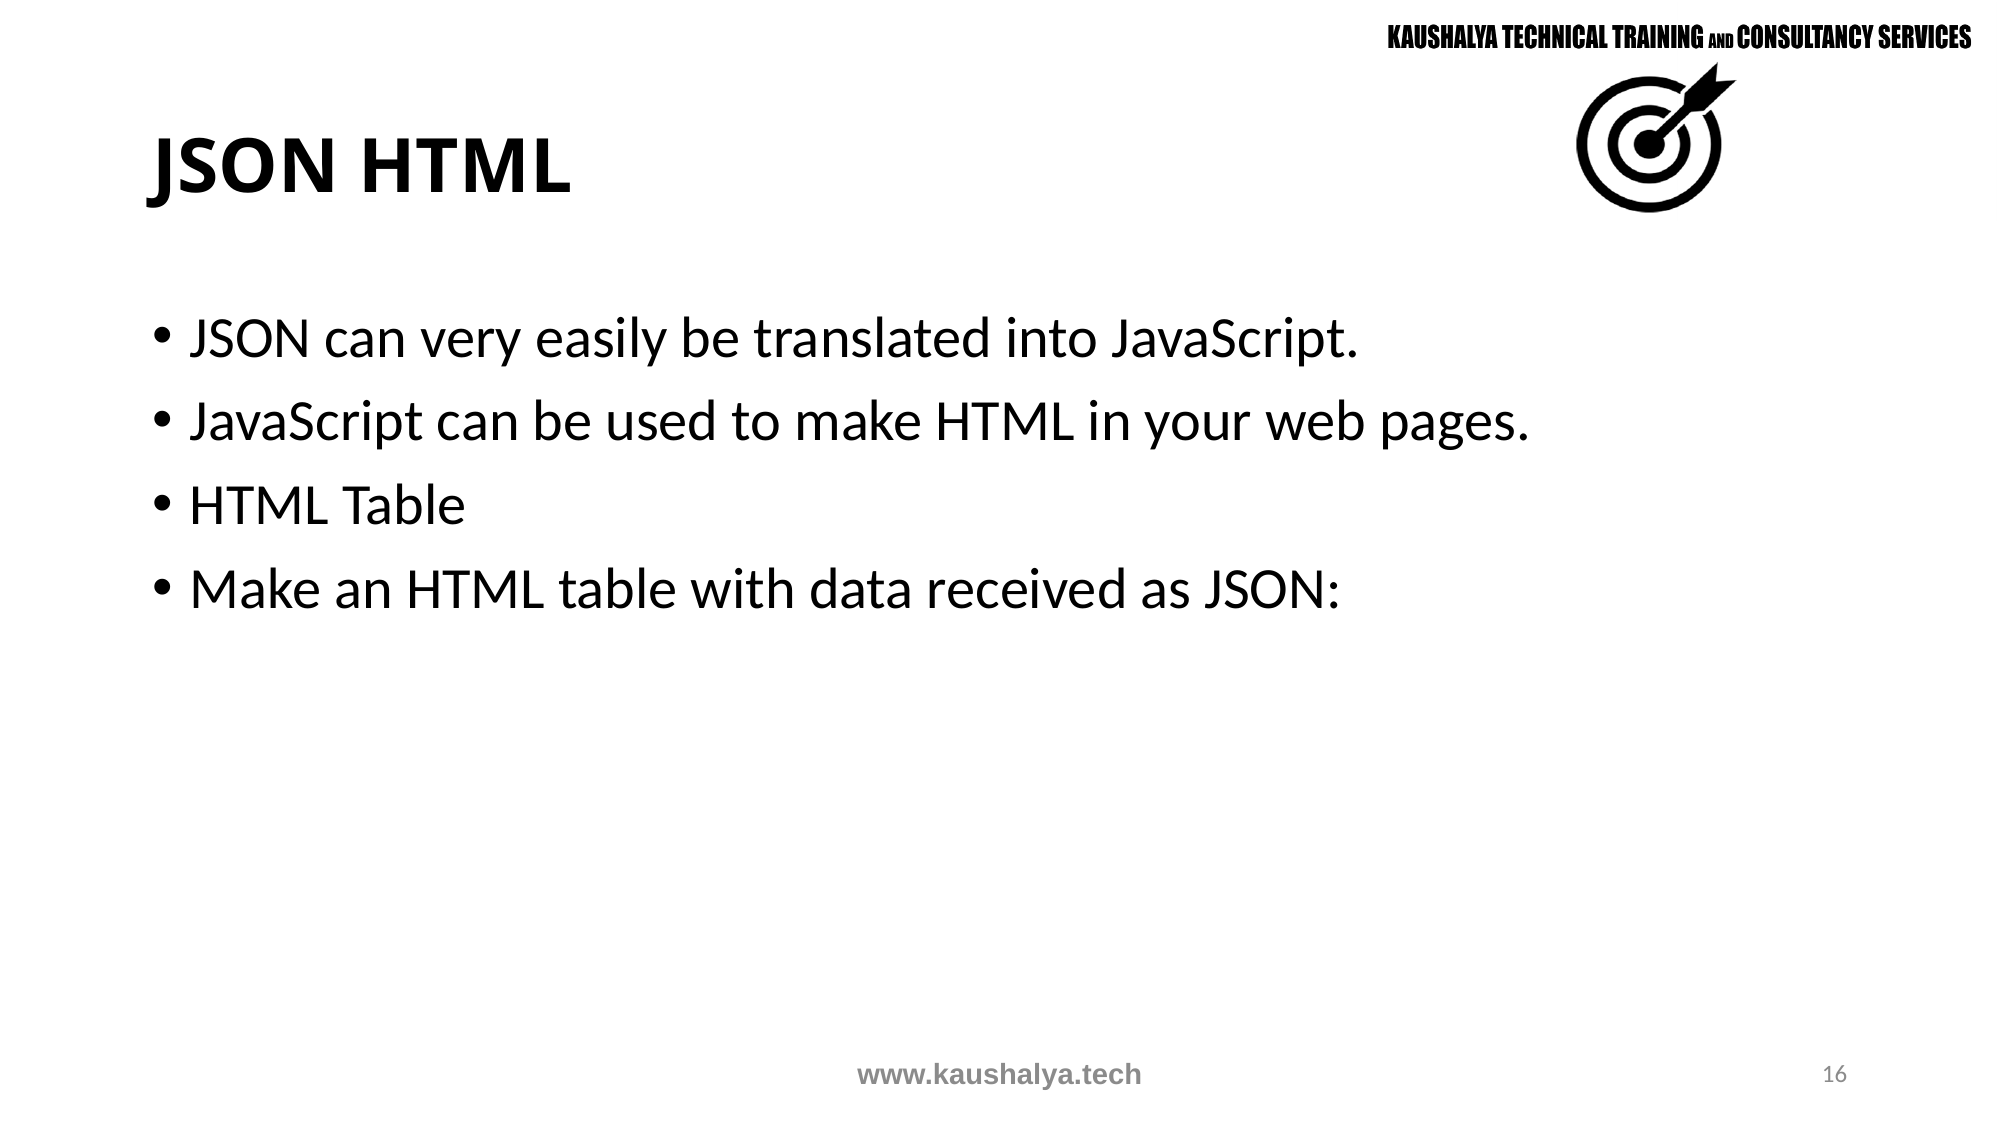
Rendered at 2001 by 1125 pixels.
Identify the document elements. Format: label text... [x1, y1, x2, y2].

slide_number 16 [1412, 1042, 1863, 1103]
picture [1358, 2, 1997, 221]
list JSON can very easily be translated into JavaScript. JavaScript can be used to make HTML in your web pages. HTML Table Make an HTML table with data received as JSON: [137, 299, 1863, 1047]
title JSON HTML [137, 59, 1863, 278]
footer www.kaushalya.tech [662, 1042, 1338, 1103]
